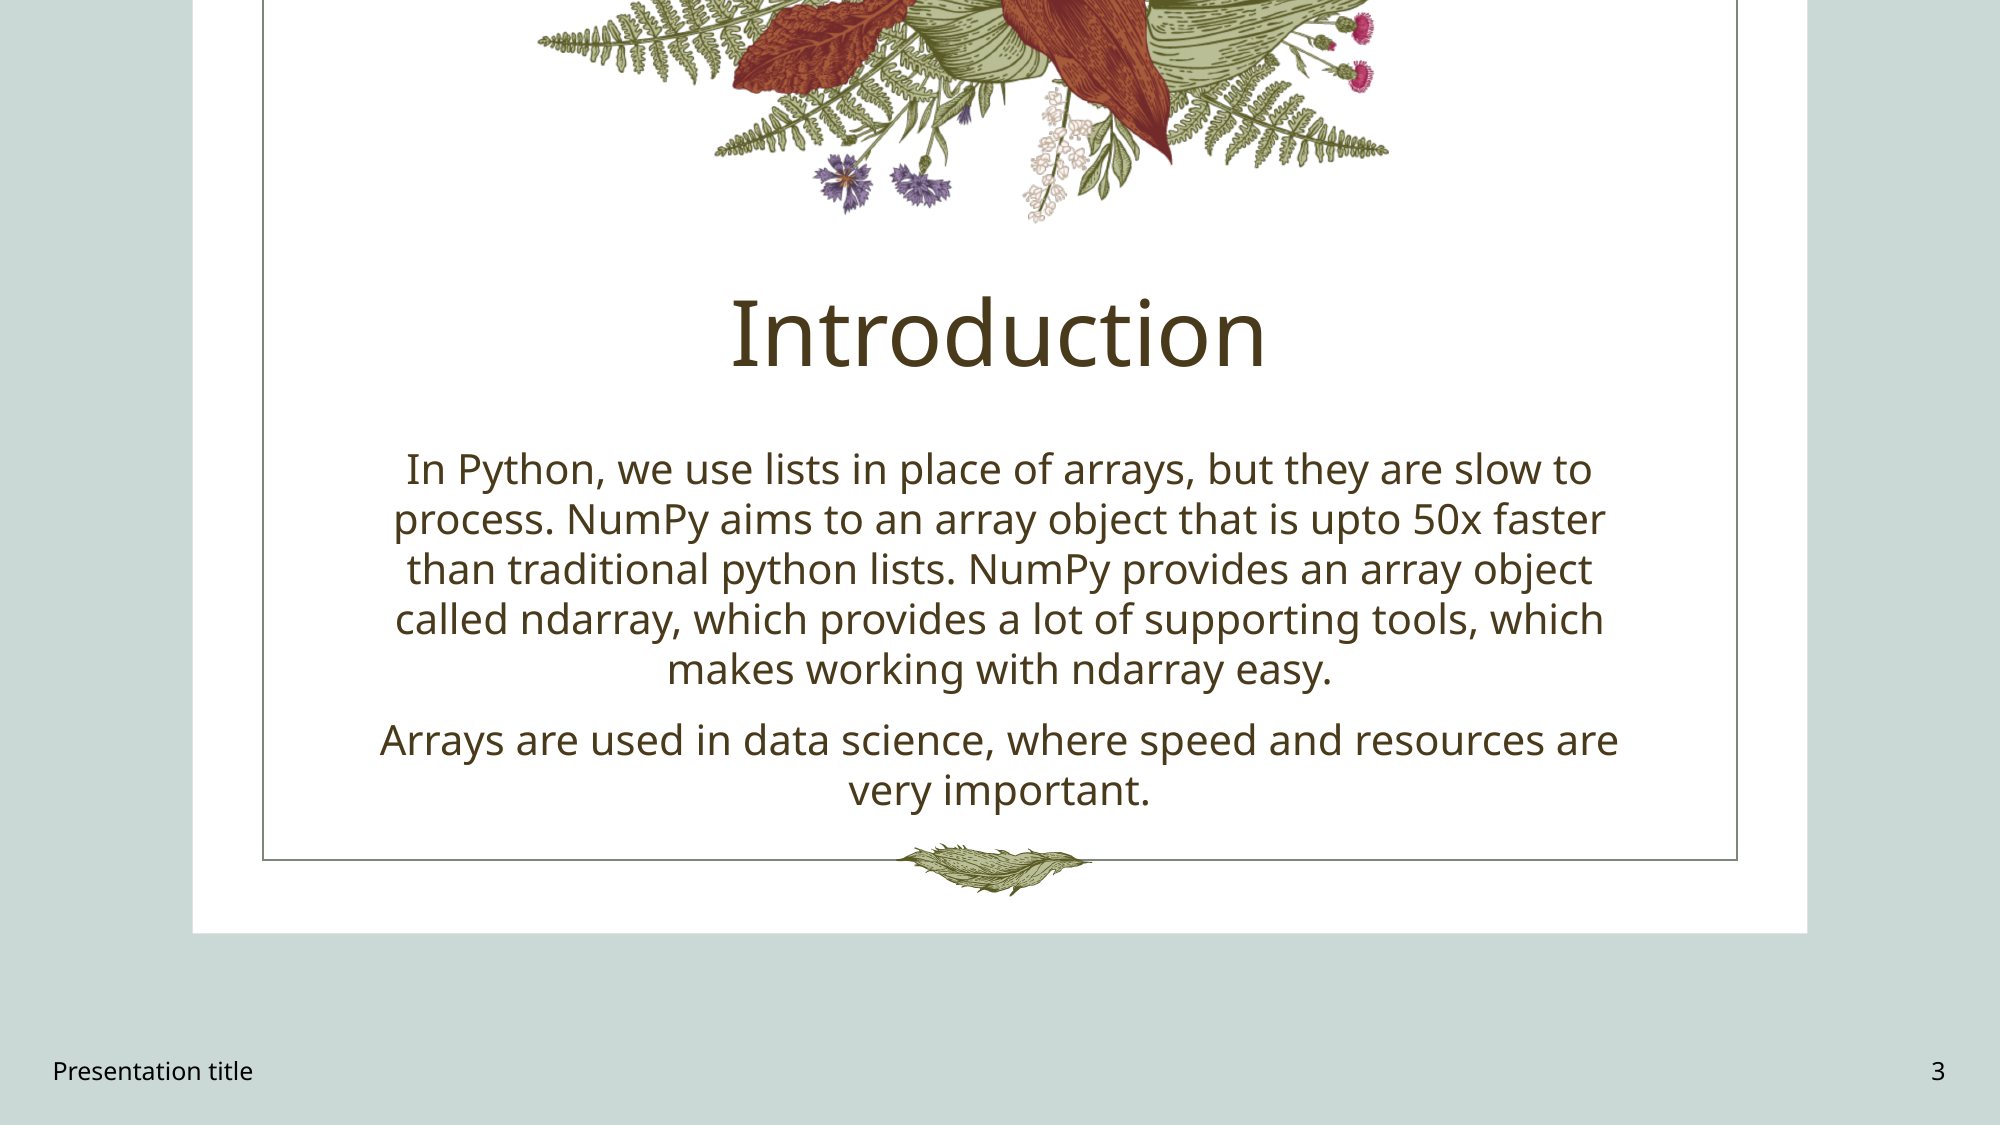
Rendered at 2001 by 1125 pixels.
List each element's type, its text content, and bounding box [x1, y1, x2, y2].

picture [894, 878, 1093, 897]
footer Presentation title [37, 1042, 713, 1103]
picture [535, 0, 1416, 228]
slide_number 3 [1510, 1042, 1961, 1103]
list In Python, we use lists in place of arrays, but they are slow to process. NumPy aims to an array object that is upto 50x faster than traditional python lists. NumPy provides an array object called ndarray, which provides a lot of supporting tools, which makes working with ndarray easy. Arrays are used in data science, where speed and resources are very important. [364, 435, 1636, 878]
title Introduction [286, 228, 1714, 446]
